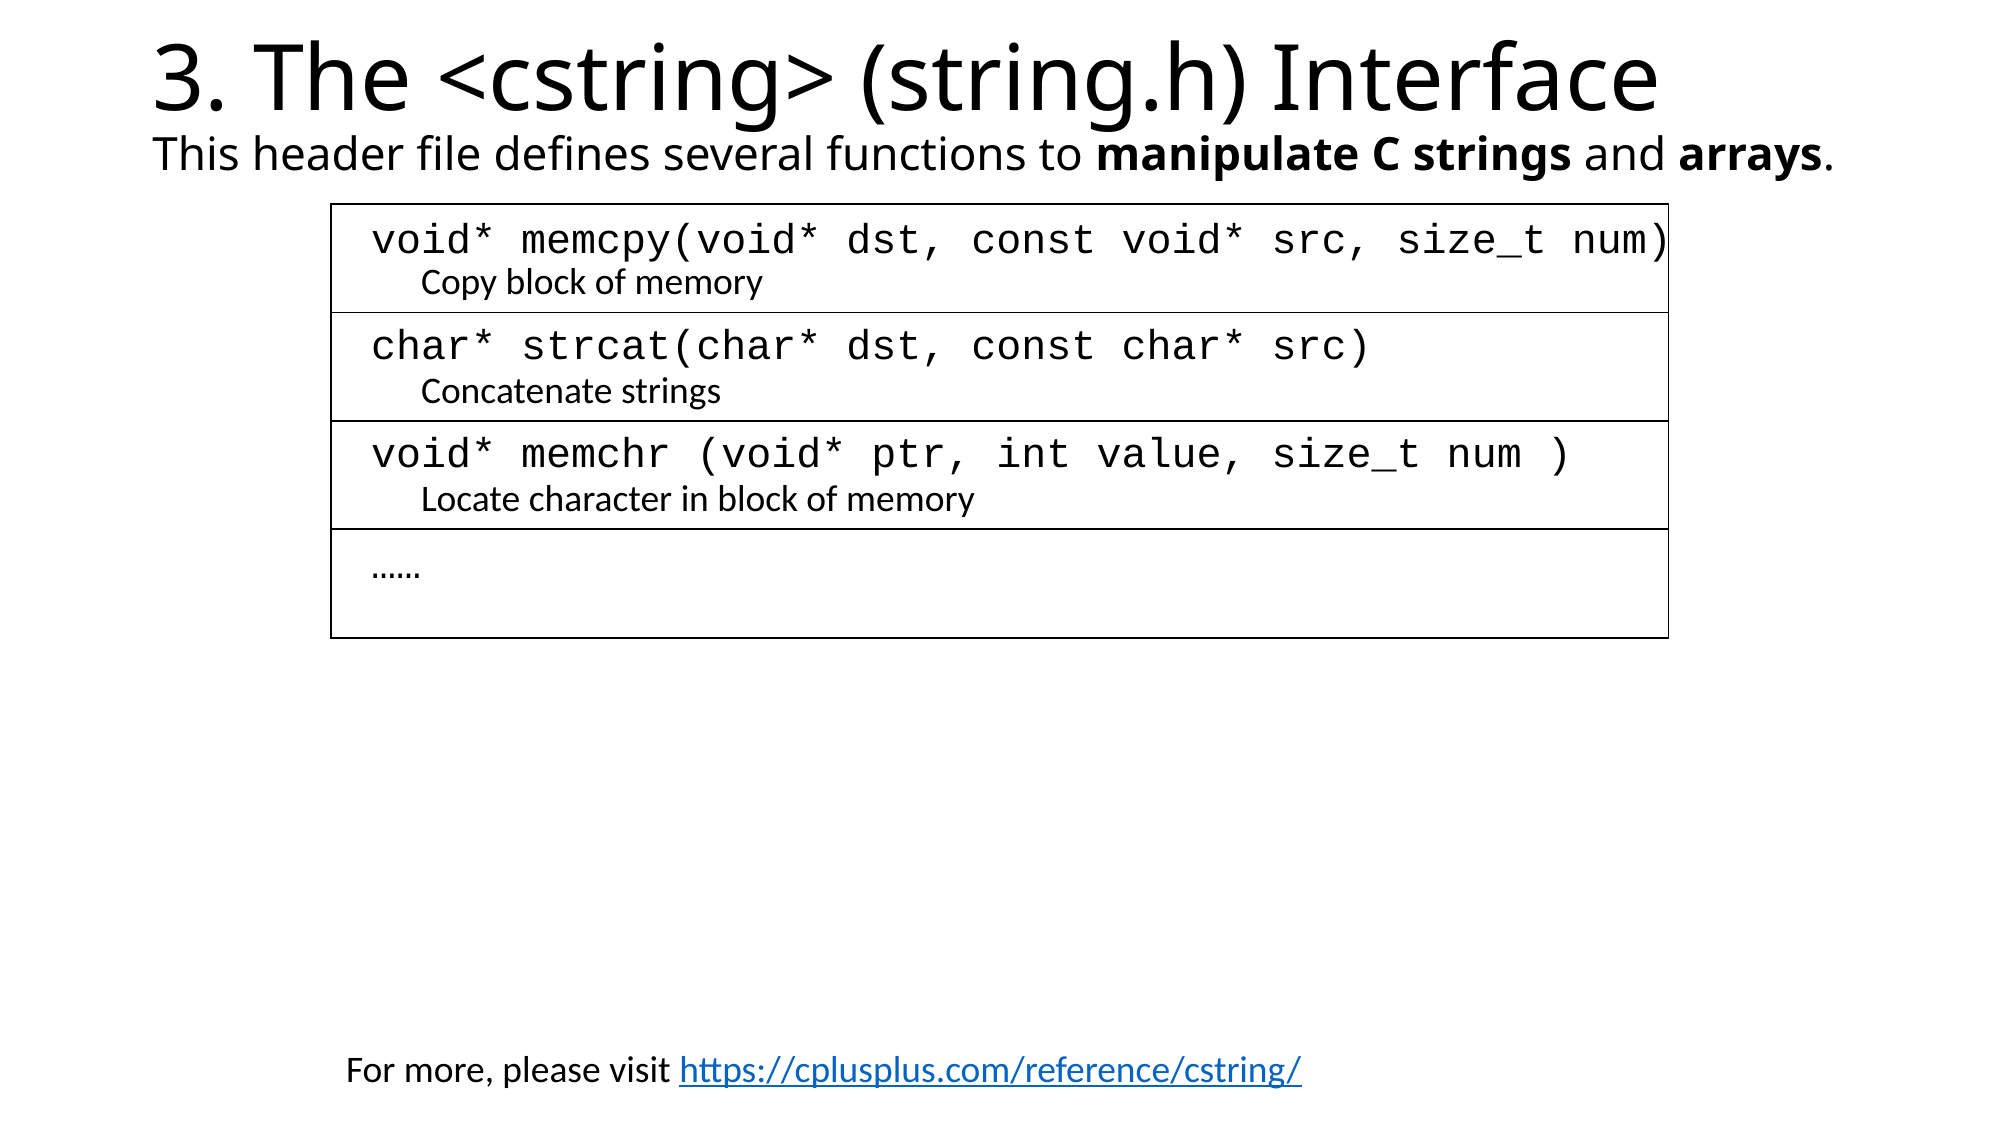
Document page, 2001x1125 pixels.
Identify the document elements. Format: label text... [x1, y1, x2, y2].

text_box For more, please visit https://cplusplus.com/reference/cstring/ [331, 1037, 1969, 1125]
title 3. The <cstring> (string.h) Interface This header file defines several functions to manipulate C strings and arrays. [137, 0, 1975, 215]
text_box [331, 418, 1888, 530]
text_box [331, 529, 1669, 638]
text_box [331, 204, 1863, 313]
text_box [331, 310, 1669, 418]
